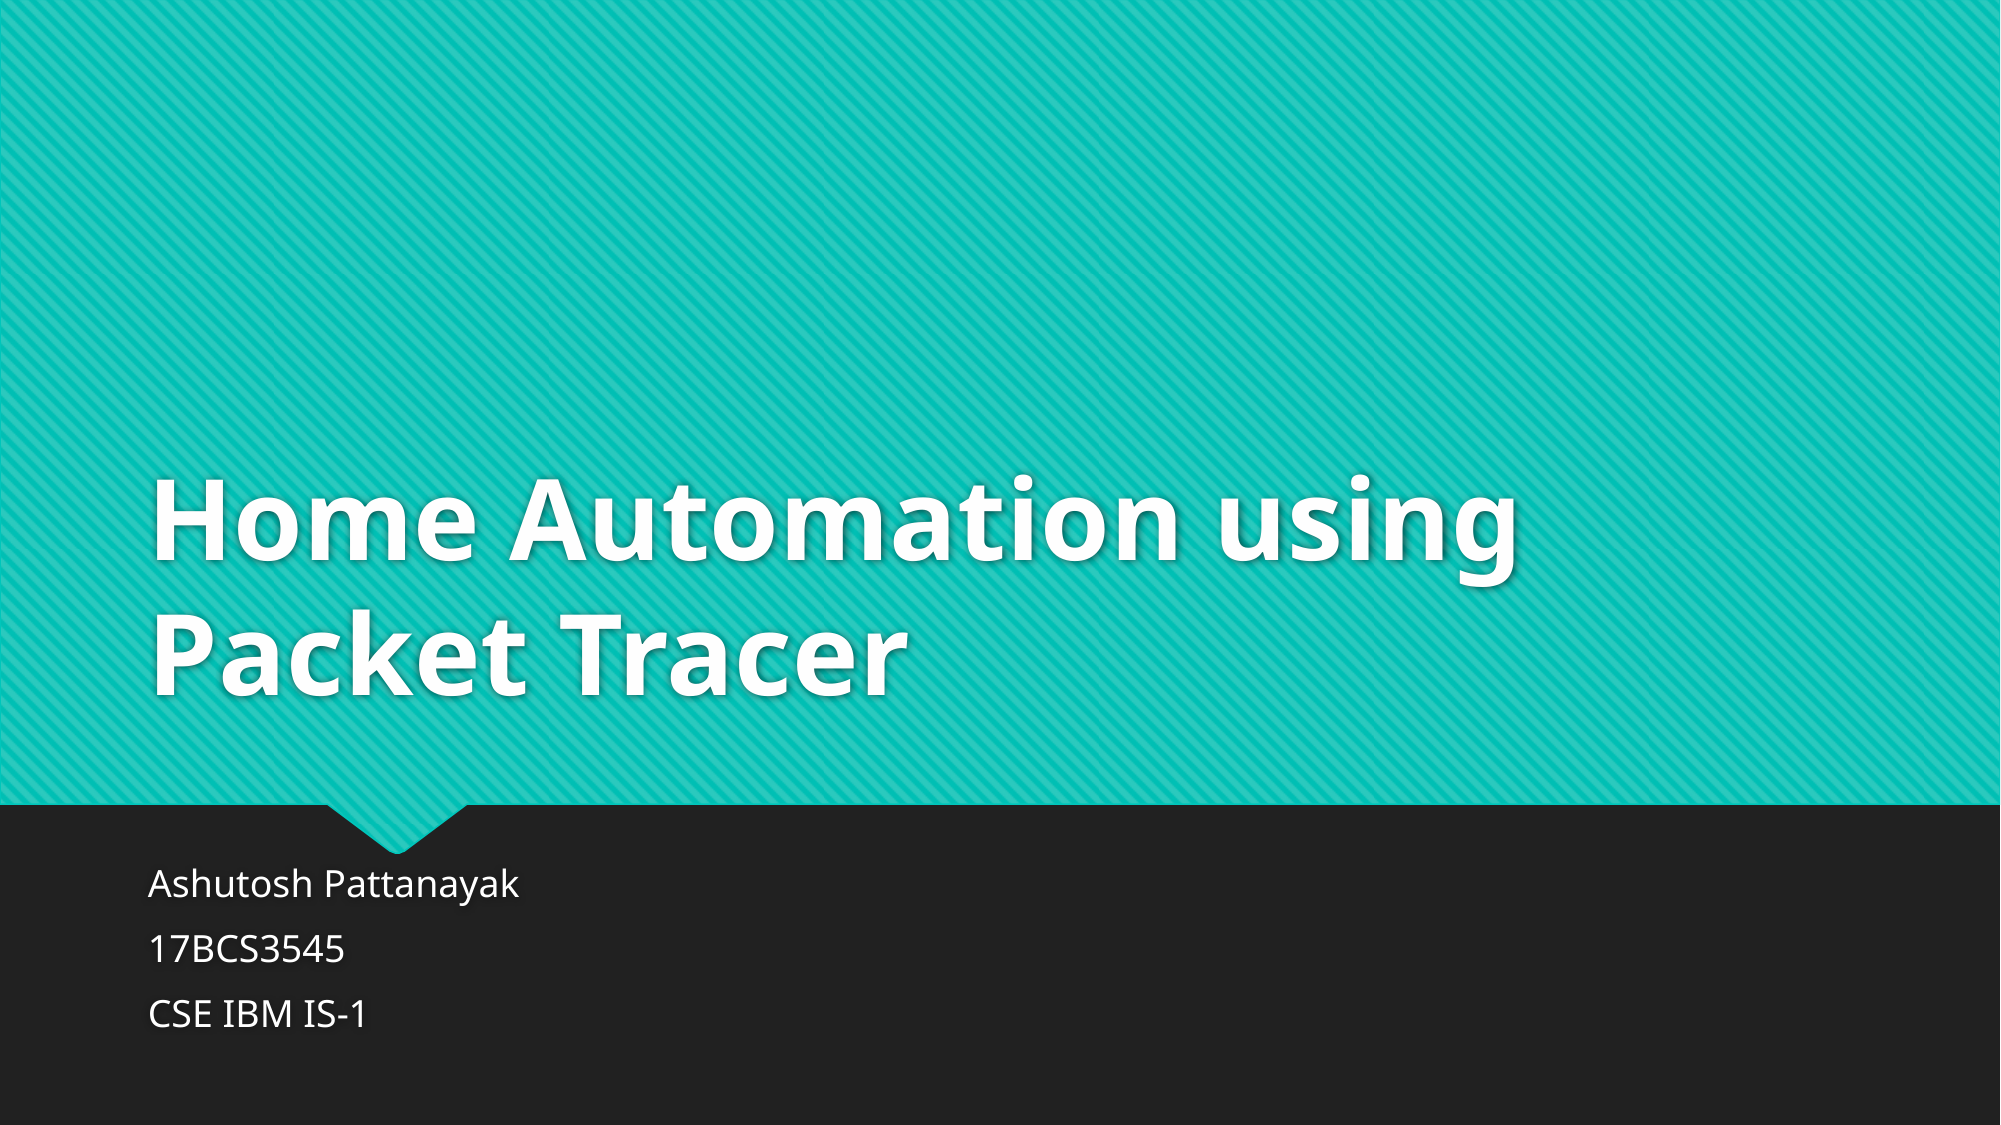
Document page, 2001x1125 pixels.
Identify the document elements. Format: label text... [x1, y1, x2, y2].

subtitle Ashutosh Pattanayak 17BCS3545 CSE IBM IS-1 [132, 852, 1868, 1055]
title Home Automation using Packet Tracer [132, 237, 1868, 726]
